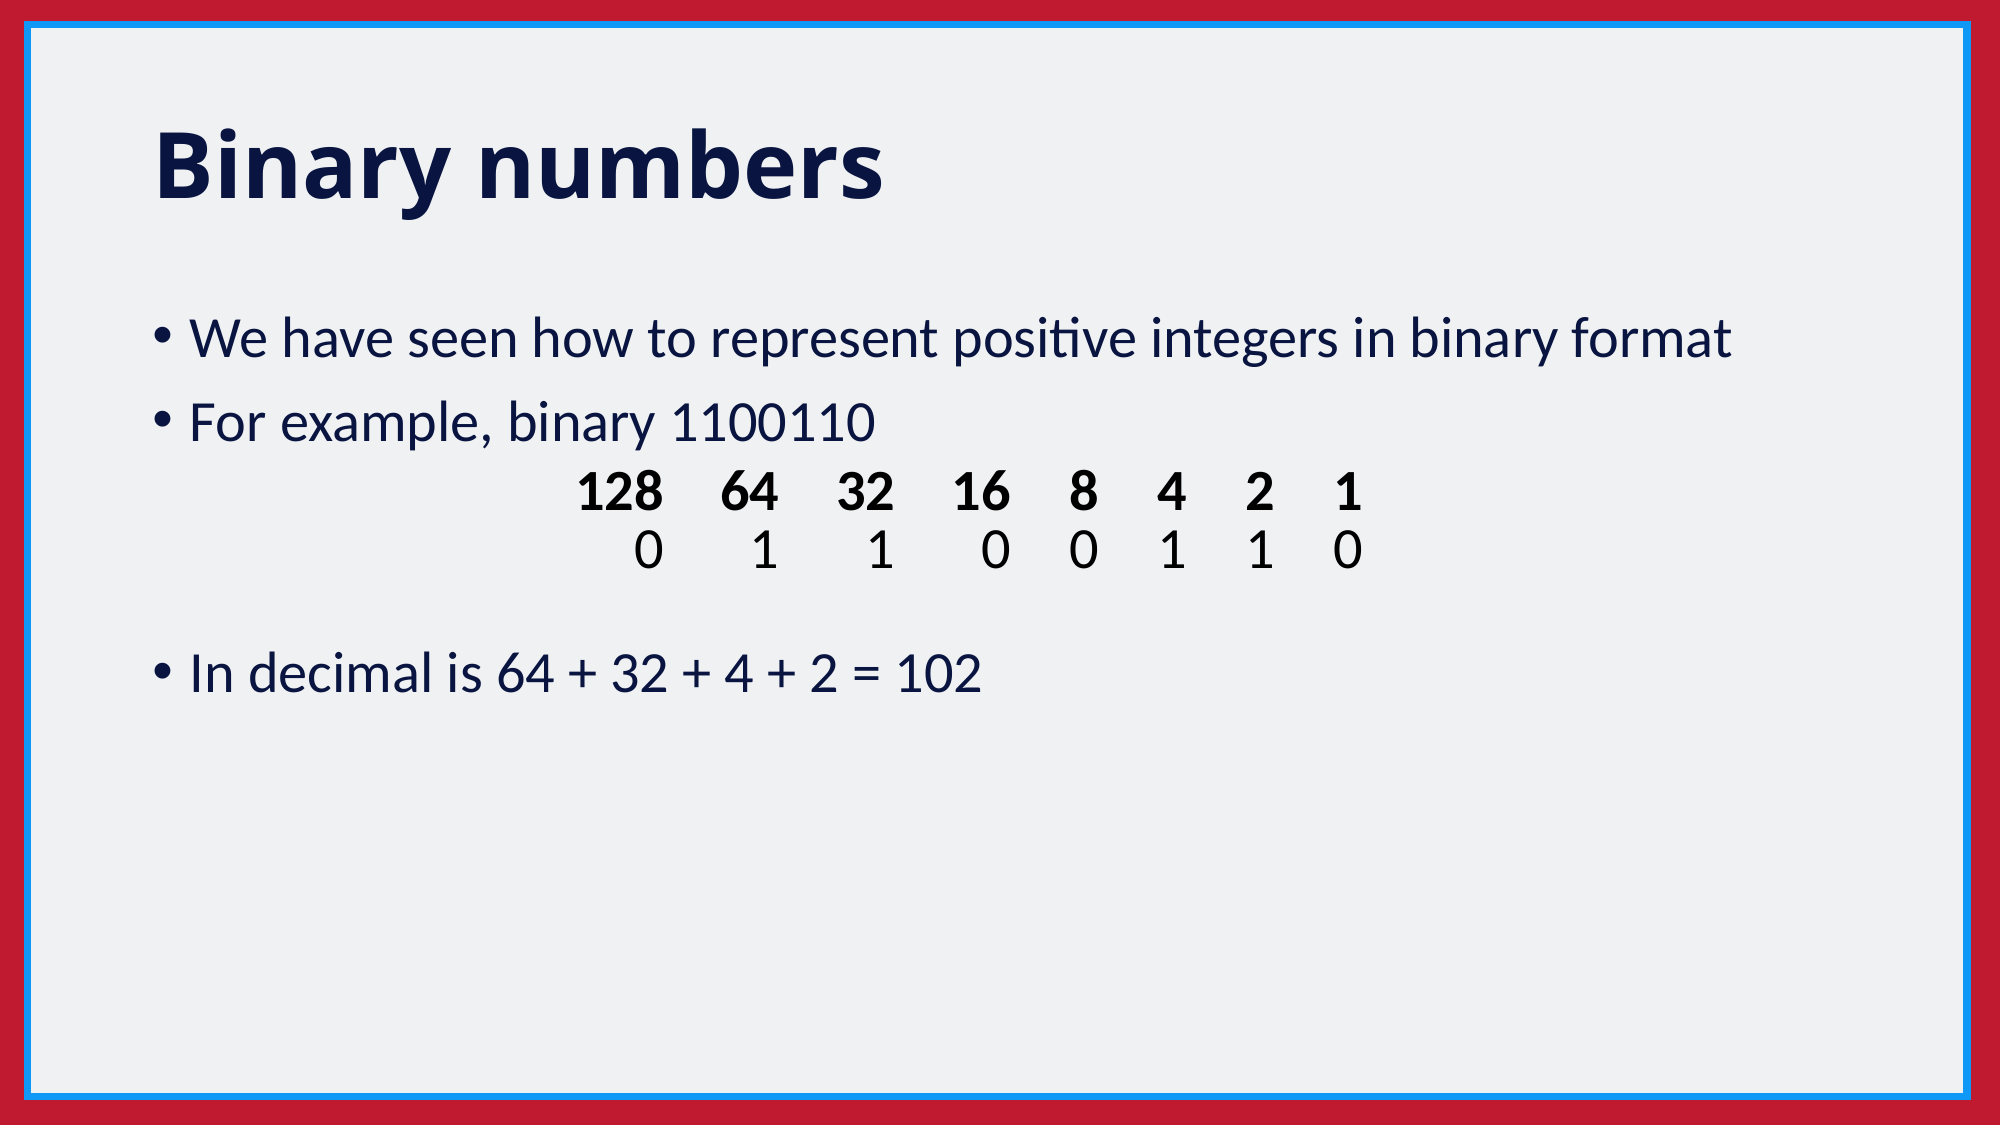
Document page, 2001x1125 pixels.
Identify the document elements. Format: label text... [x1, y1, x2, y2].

table_header 128 [532, 466, 675, 525]
table_cell 0 [1286, 525, 1374, 583]
table_cell 1 [675, 525, 791, 583]
table_header 4 [1110, 466, 1198, 525]
table_cell 1 [1110, 525, 1198, 583]
table_cell 1 [1198, 525, 1286, 583]
list We have seen how to represent positive integers in binary format For example, binary 1100110 In decimal is 64 + 32 + 4 + 2 = 102 [137, 299, 1863, 1014]
table_header 64 [675, 466, 791, 525]
table_header 1 [1286, 466, 1374, 525]
table_cell 0 [1022, 525, 1110, 583]
table_header 2 [1198, 466, 1286, 525]
table_header 8 [1022, 466, 1110, 525]
title Binary numbers [137, 59, 1863, 278]
table_header 16 [906, 466, 1022, 525]
table_cell 0 [906, 525, 1022, 583]
table_header 32 [791, 466, 906, 525]
table_cell 0 [532, 525, 675, 583]
table_cell 1 [791, 525, 906, 583]
